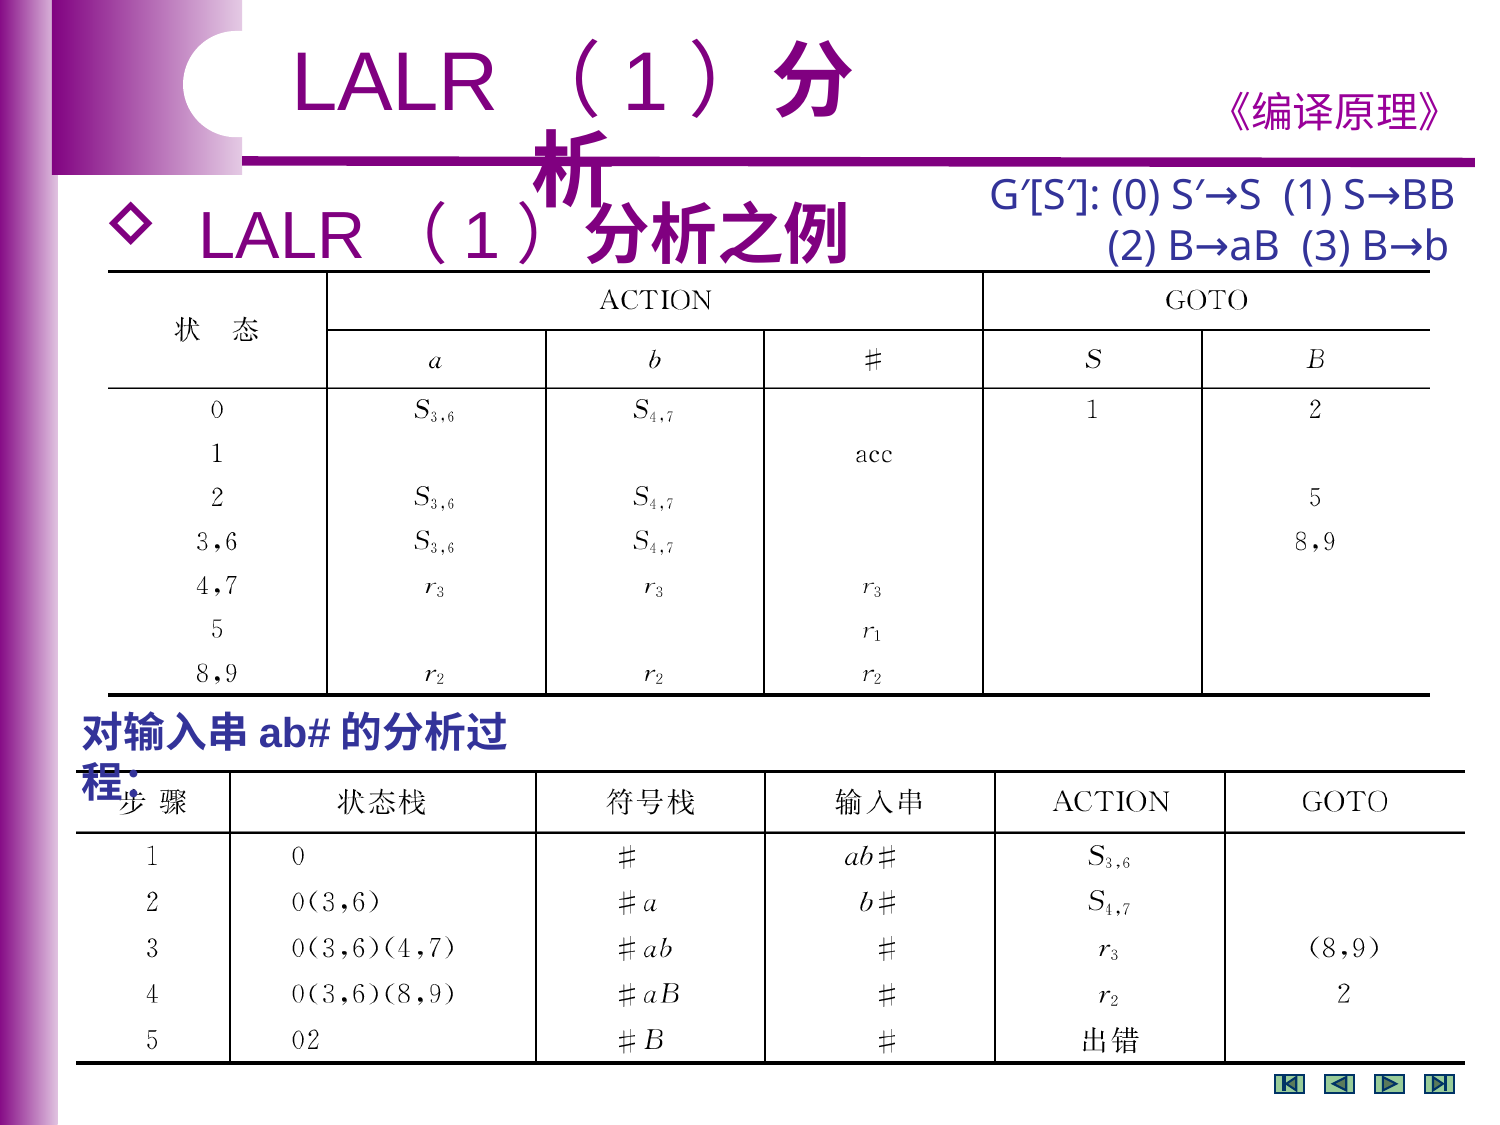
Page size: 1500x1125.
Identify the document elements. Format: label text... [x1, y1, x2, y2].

picture [70, 763, 1468, 1071]
text_box 对输入串ab#的分析过程： [67, 698, 599, 763]
text_box [1274, 1079, 1305, 1093]
text_box G′[S′]: (0) S′→S (1) S→BB (2) B→aB (3) B→b [974, 160, 1500, 276]
text_box LALR（1）分析 [254, 30, 892, 184]
text_box LALR（1）分析之例 [86, 184, 1458, 280]
text_box [1424, 1079, 1455, 1093]
text_box [1374, 1079, 1405, 1093]
text_box [1324, 1079, 1355, 1093]
picture [100, 262, 1438, 700]
